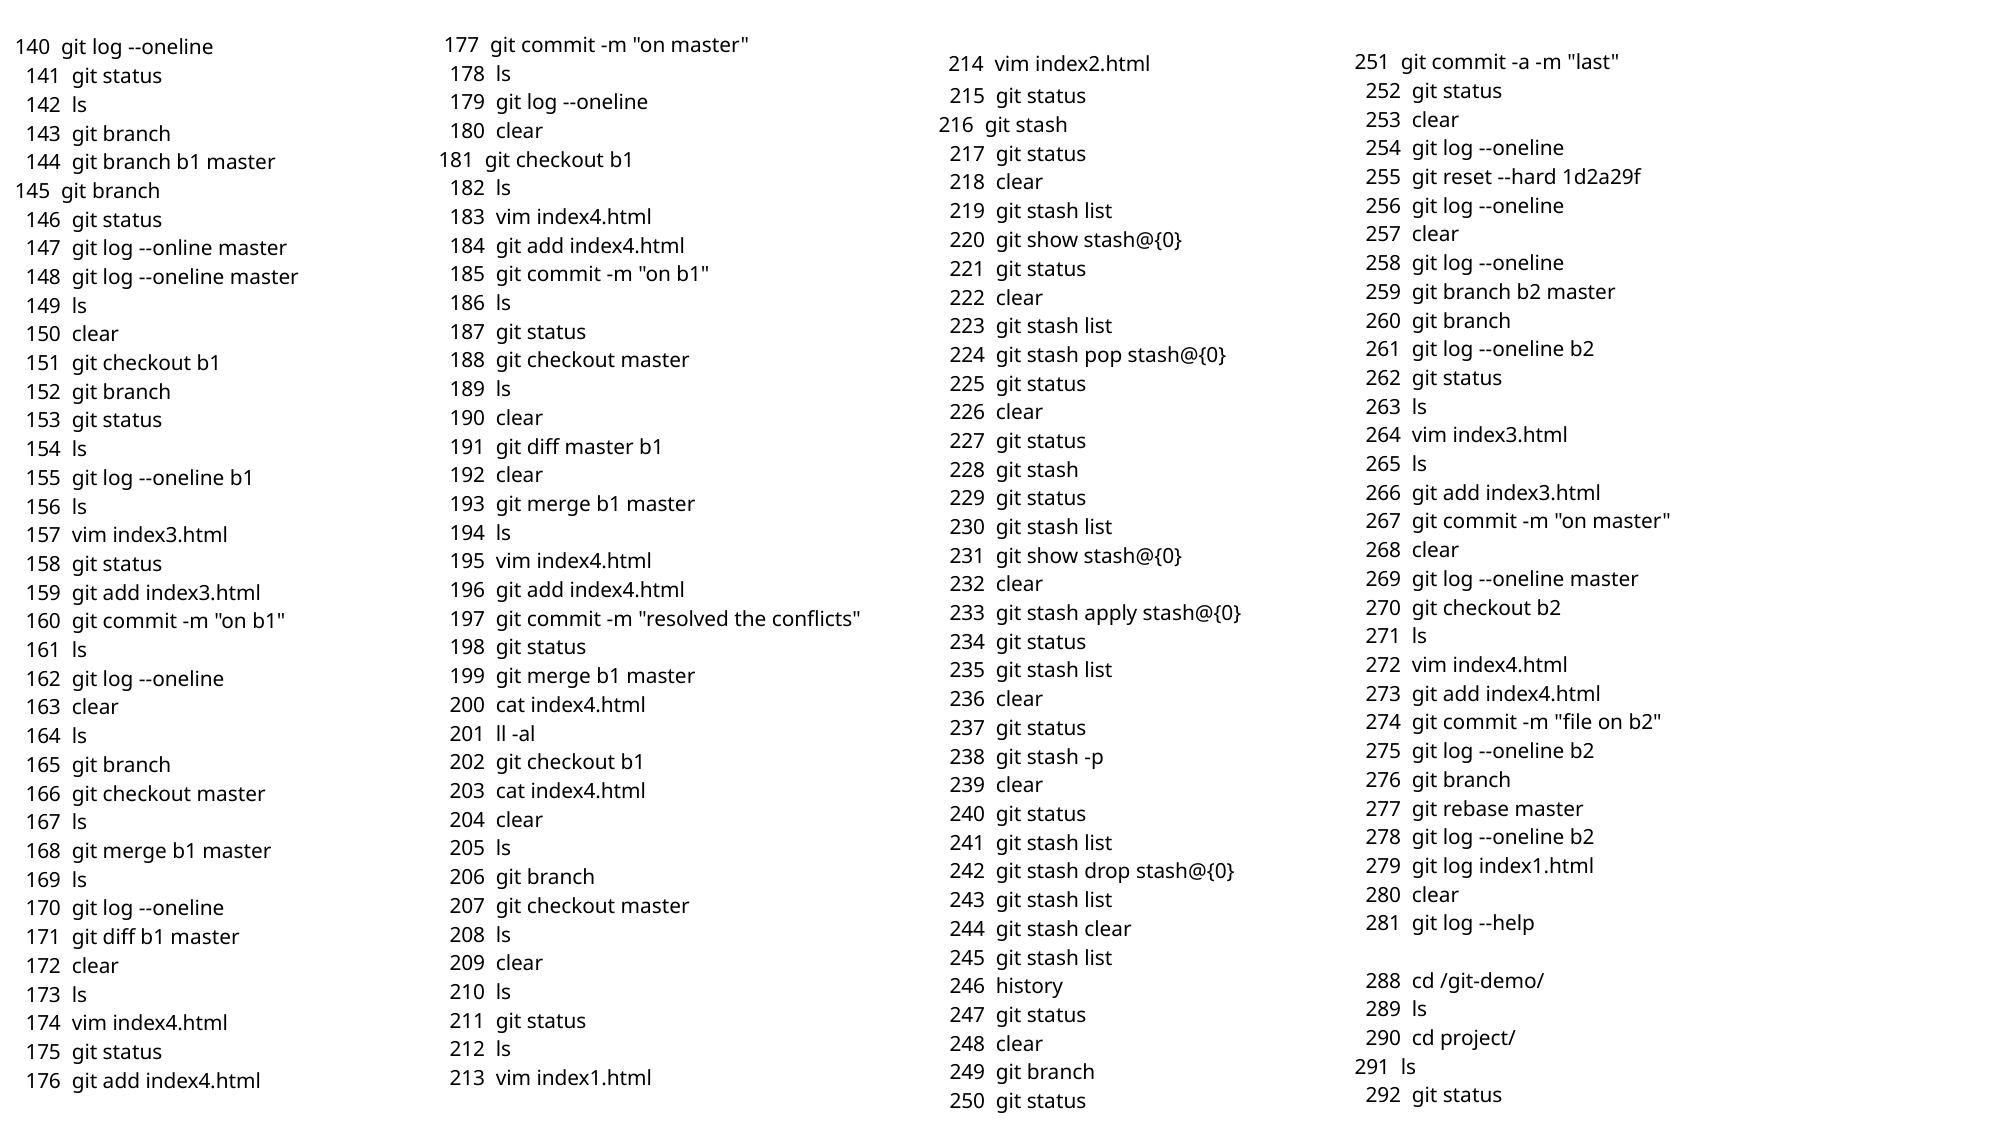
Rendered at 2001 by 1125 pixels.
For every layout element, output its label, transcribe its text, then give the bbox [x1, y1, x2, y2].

text_box 140 git log --oneline 141 git status 142 ls 143 git branch 144 git branch b1 master 145 git branch 146 git status 147 git log --online master 148 git log --oneline master 149 ls 150 clear 151 git checkout b1 152 git branch 153 git status 154 ls 155 git log --oneline b1 156 ls 157 vim index3.html 158 git status 159 git add index3.html 160 git commit -m "on b1" 161 ls 162 git log --oneline 163 clear 164 ls 165 git branch 166 git checkout master 167 ls 168 git merge b1 master 169 ls 170 git log --oneline 171 git diff b1 master 172 clear 173 ls 174 vim index4.html 175 git status 176 git add index4.html [0, 22, 423, 1125]
text_box 214 vim index2.html 215 git status 216 git stash 217 git status 218 clear 219 git stash list 220 git show stash@{0} 221 git status 222 clear 223 git stash list 224 git stash pop stash@{0} 225 git status 226 clear 227 git status 228 git stash 229 git status 230 git stash list 231 git show stash@{0} 232 clear 233 git stash apply stash@{0} 234 git status 235 git stash list 236 clear 237 git status 238 git stash -p 239 clear 240 git status 241 git stash list 242 git stash drop stash@{0} 243 git stash list 244 git stash clear 245 git stash list 246 history 247 git status 248 clear 249 git branch 250 git status [923, 20, 1635, 1125]
text_box 251 git commit -a -m "last" 252 git status 253 clear 254 git log --oneline 255 git reset --hard 1d2a29f 256 git log --oneline 257 clear 258 git log --oneline 259 git branch b2 master 260 git branch 261 git log --oneline b2 262 git status 263 ls 264 vim index3.html 265 ls 266 git add index3.html 267 git commit -m "on master" 268 clear 269 git log --oneline master 270 git checkout b2 271 ls 272 vim index4.html 273 git add index4.html 274 git commit -m "file on b2" 275 git log --oneline b2 276 git branch 277 git rebase master 278 git log --oneline b2 279 git log index1.html 280 clear 281 git log --help 288 cd /git-demo/ 289 ls 290 cd project/ 291 ls 292 git status [1339, 37, 1937, 1115]
text_box 177 git commit -m "on master" 178 ls 179 git log --oneline 180 clear 181 git checkout b1 182 ls 183 vim index4.html 184 git add index4.html 185 git commit -m "on b1" 186 ls 187 git status 188 git checkout master 189 ls 190 clear 191 git diff master b1 192 clear 193 git merge b1 master 194 ls 195 vim index4.html 196 git add index4.html 197 git commit -m "resolved the conflicts" 198 git status 199 git merge b1 master 200 cat index4.html 201 ll -al 202 git checkout b1 203 cat index4.html 204 clear 205 ls 206 git branch 207 git checkout master 208 ls 209 clear 210 ls 211 git status 212 ls 213 vim index1.html [423, 20, 923, 1125]
